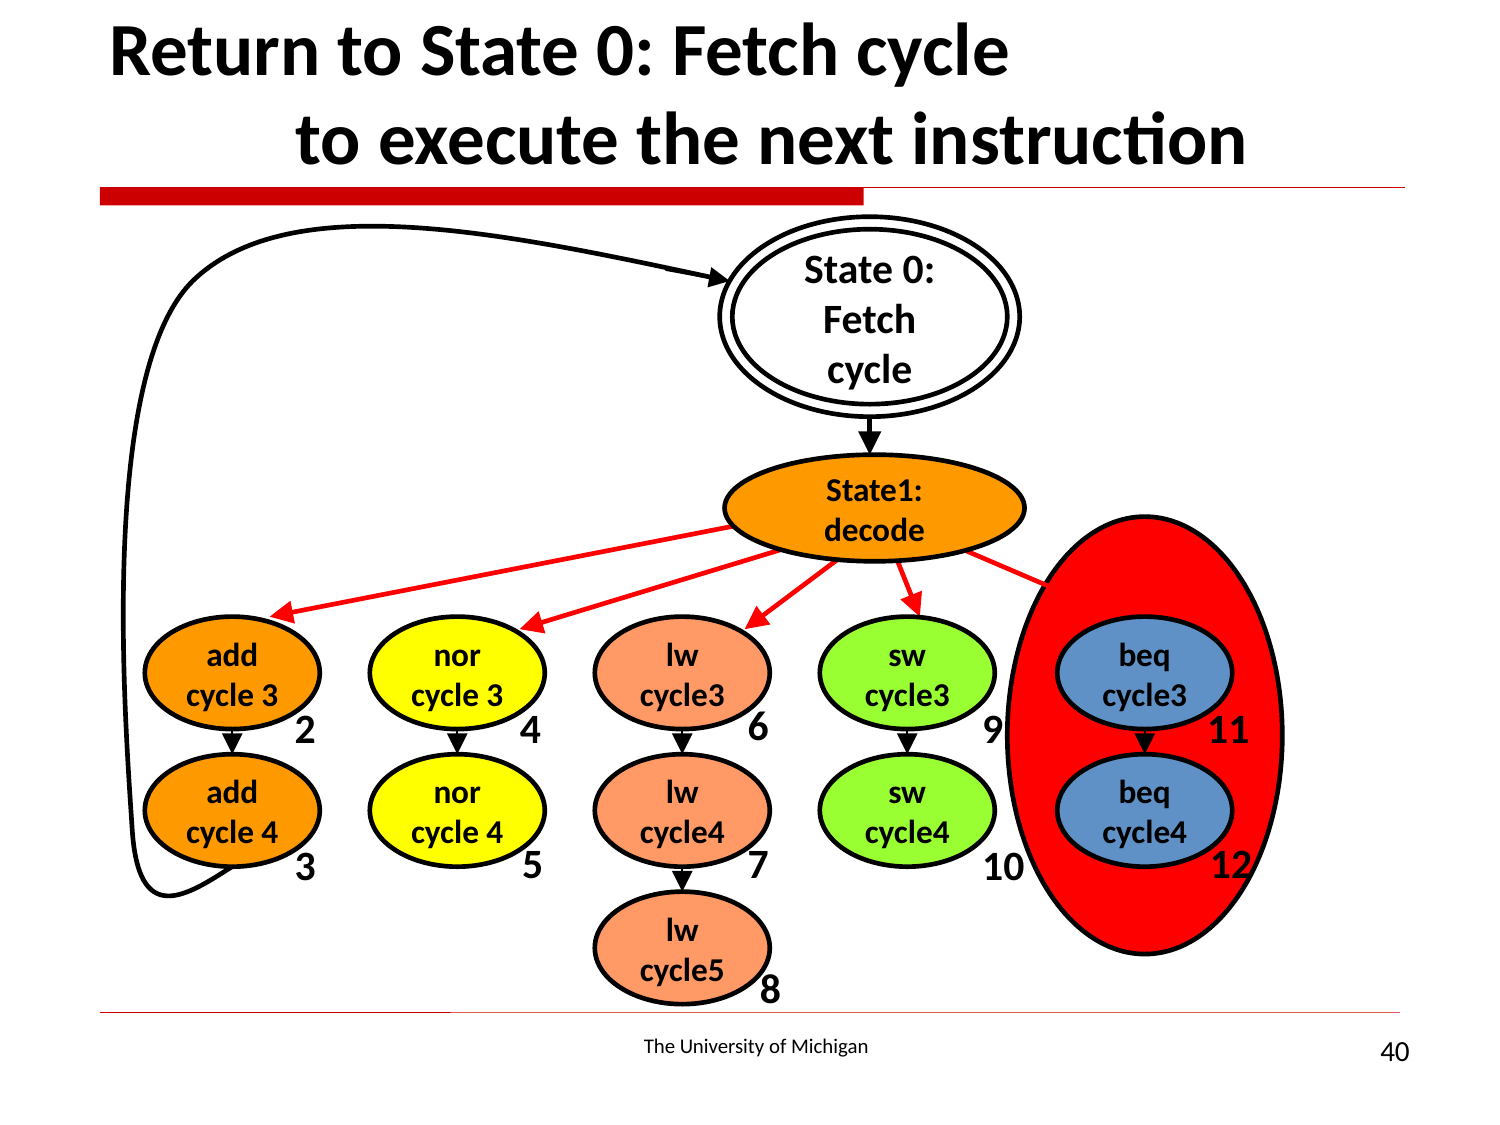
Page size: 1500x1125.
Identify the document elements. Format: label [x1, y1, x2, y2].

text_box [123, 216, 1451, 1020]
slide_number [1074, 1024, 1426, 1103]
title [94, 50, 1407, 188]
